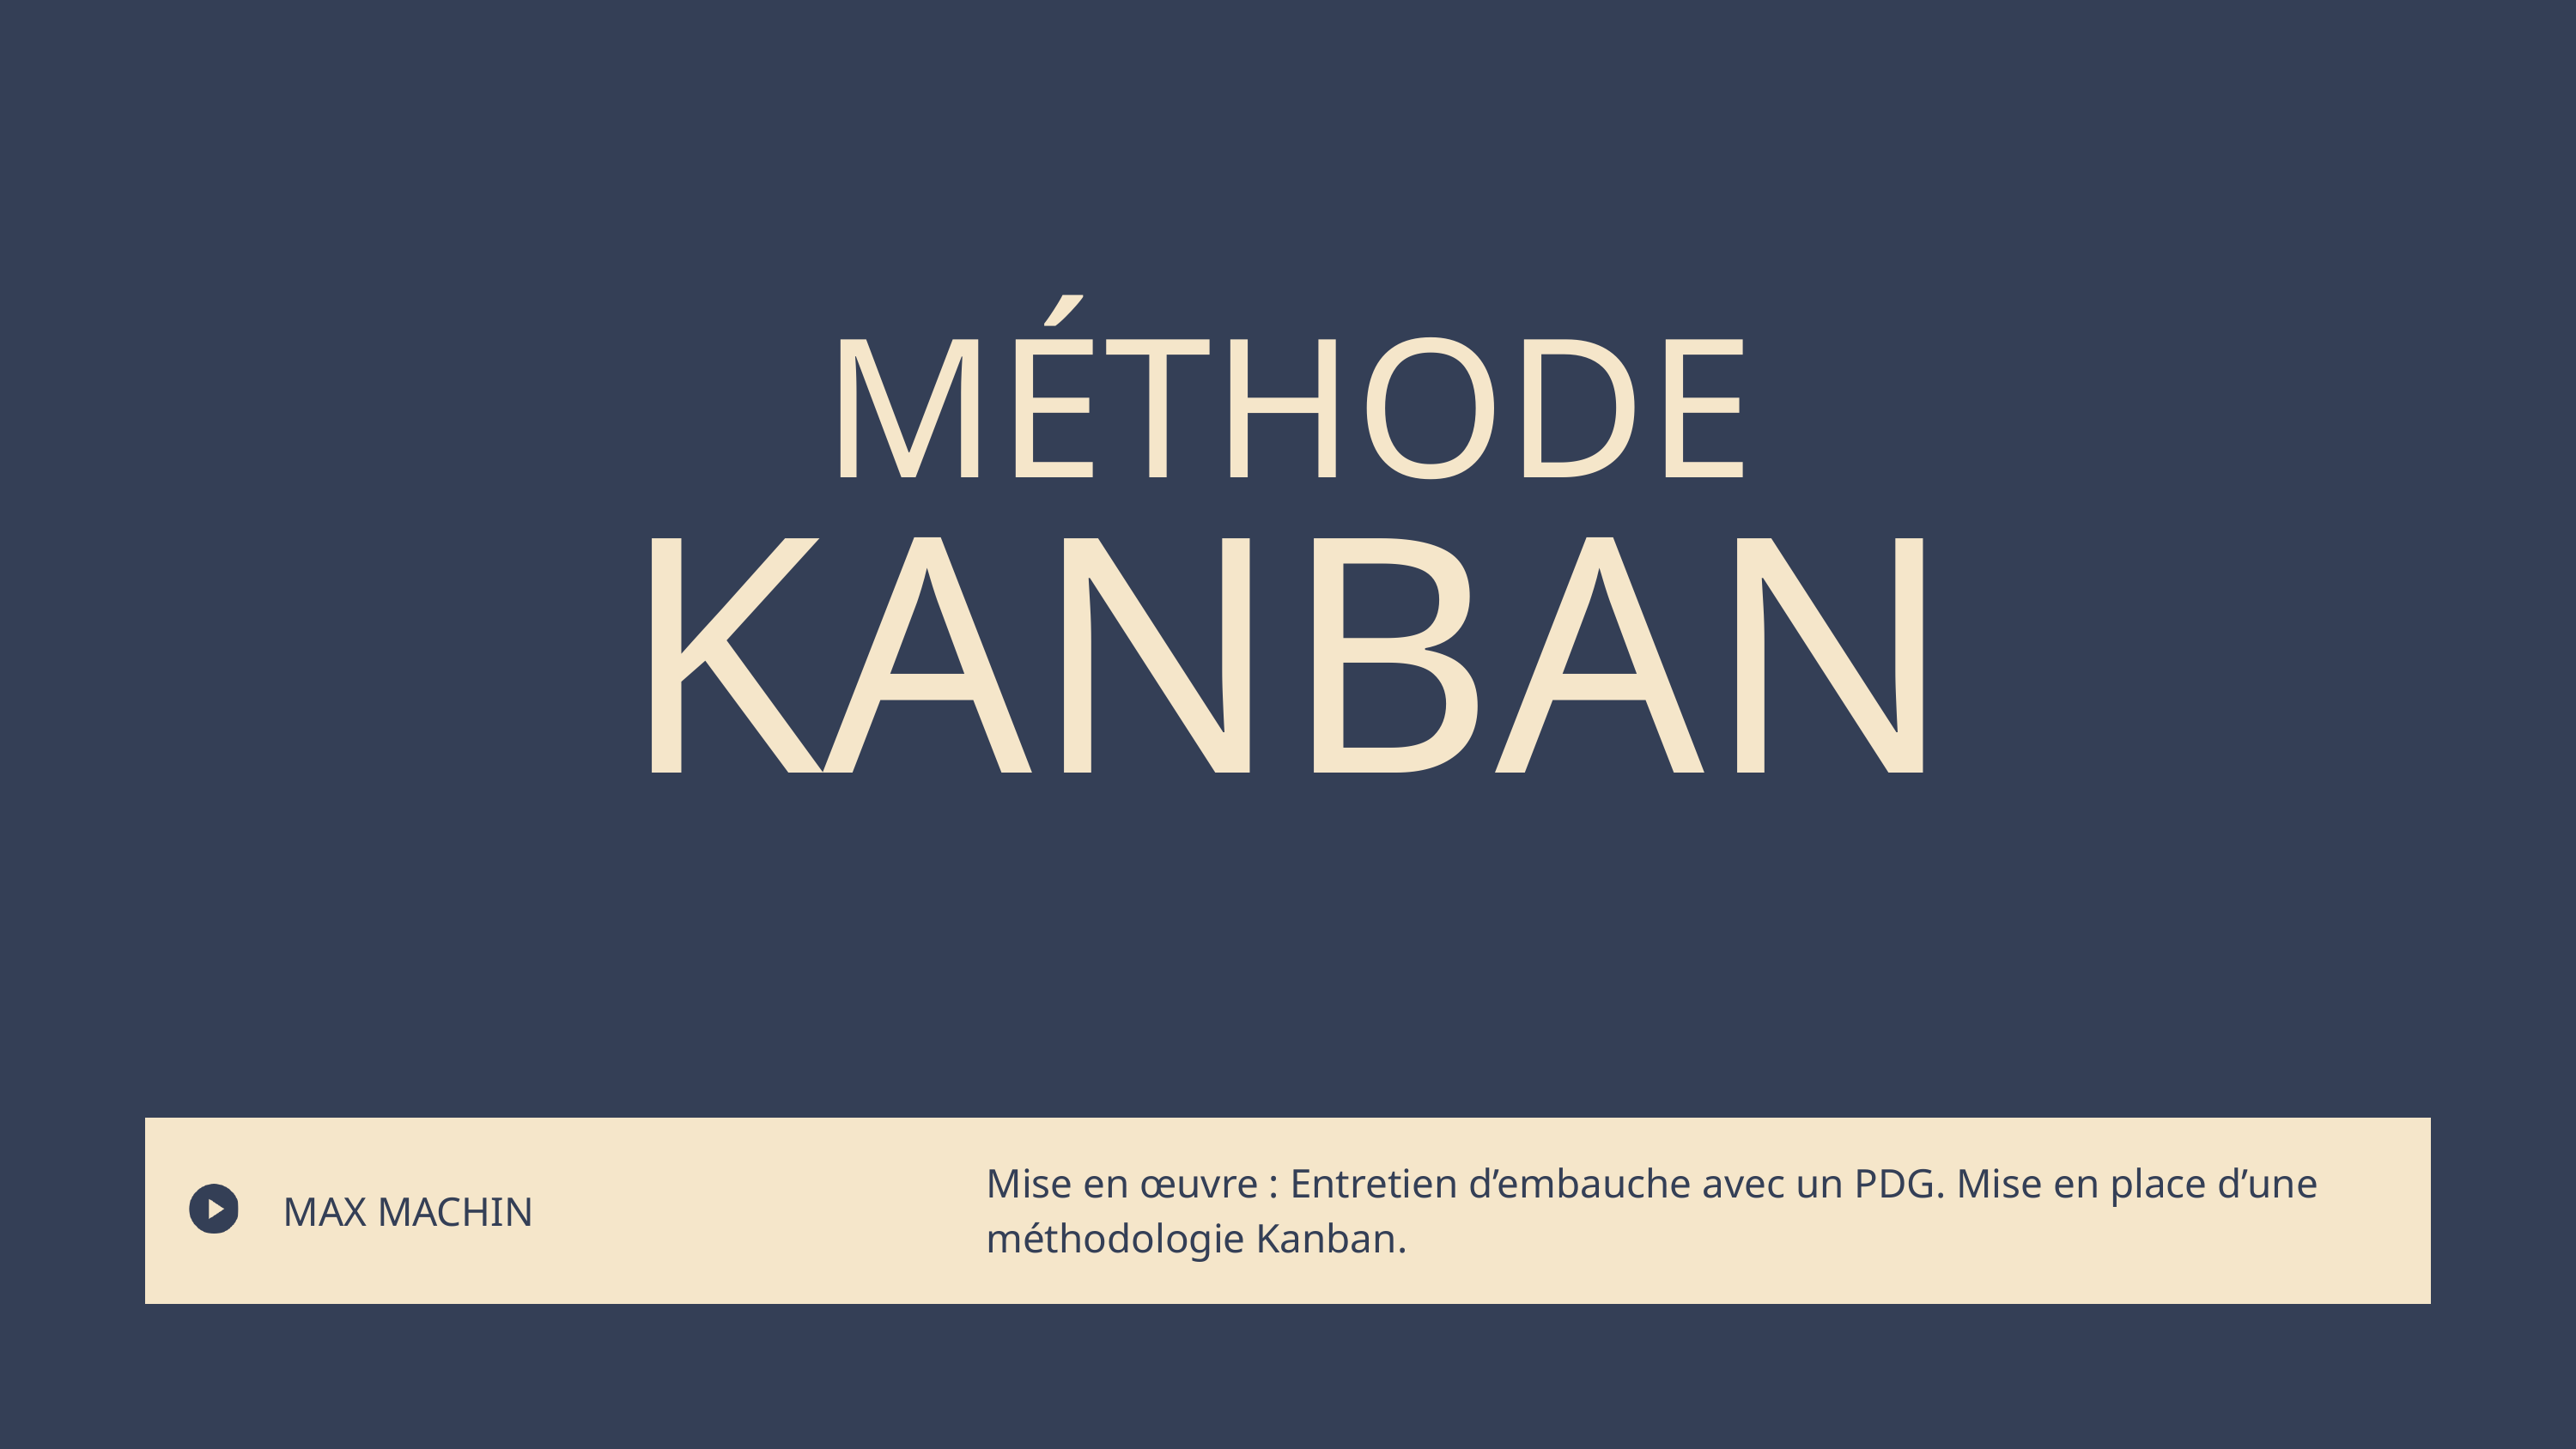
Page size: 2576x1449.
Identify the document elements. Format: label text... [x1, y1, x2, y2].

text_box KANBAN [145, 379, 2432, 840]
text_box MÉTHODE [747, 246, 1829, 517]
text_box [144, 1117, 2432, 1304]
